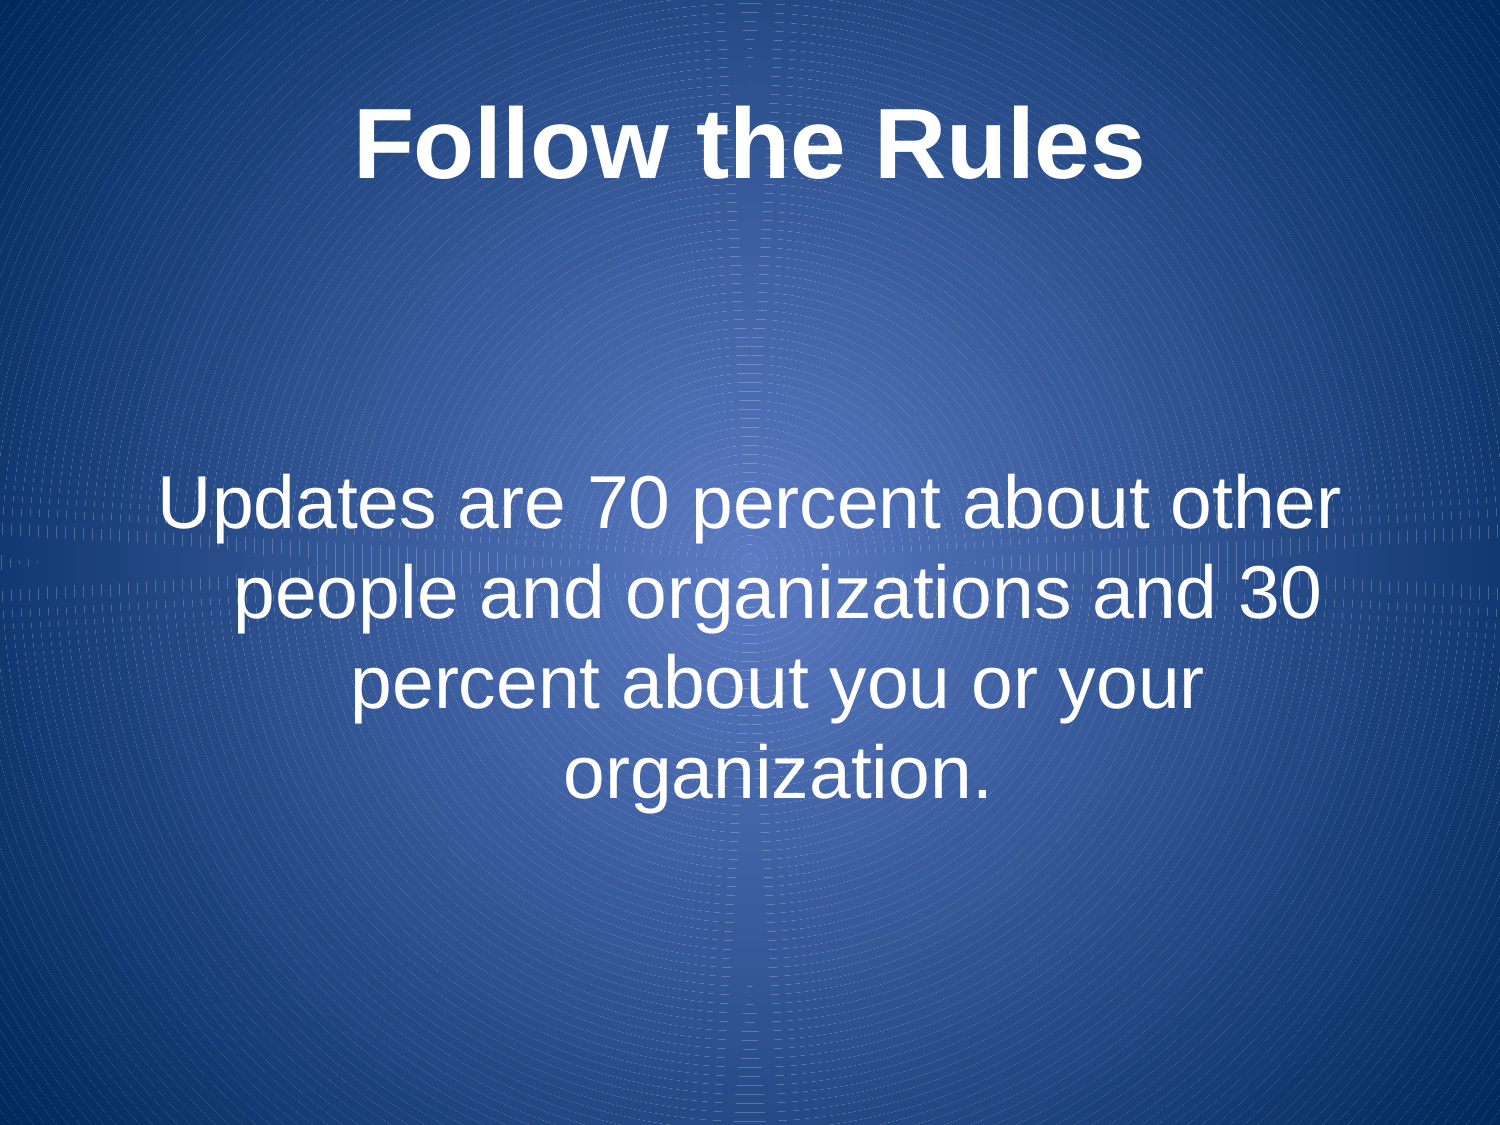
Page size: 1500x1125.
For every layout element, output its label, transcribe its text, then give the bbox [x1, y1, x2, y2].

list Updates are 70 percent about other people and organizations and 30 percent about you or your organization. [75, 262, 1425, 1005]
title Follow the Rules [75, 45, 1425, 233]
